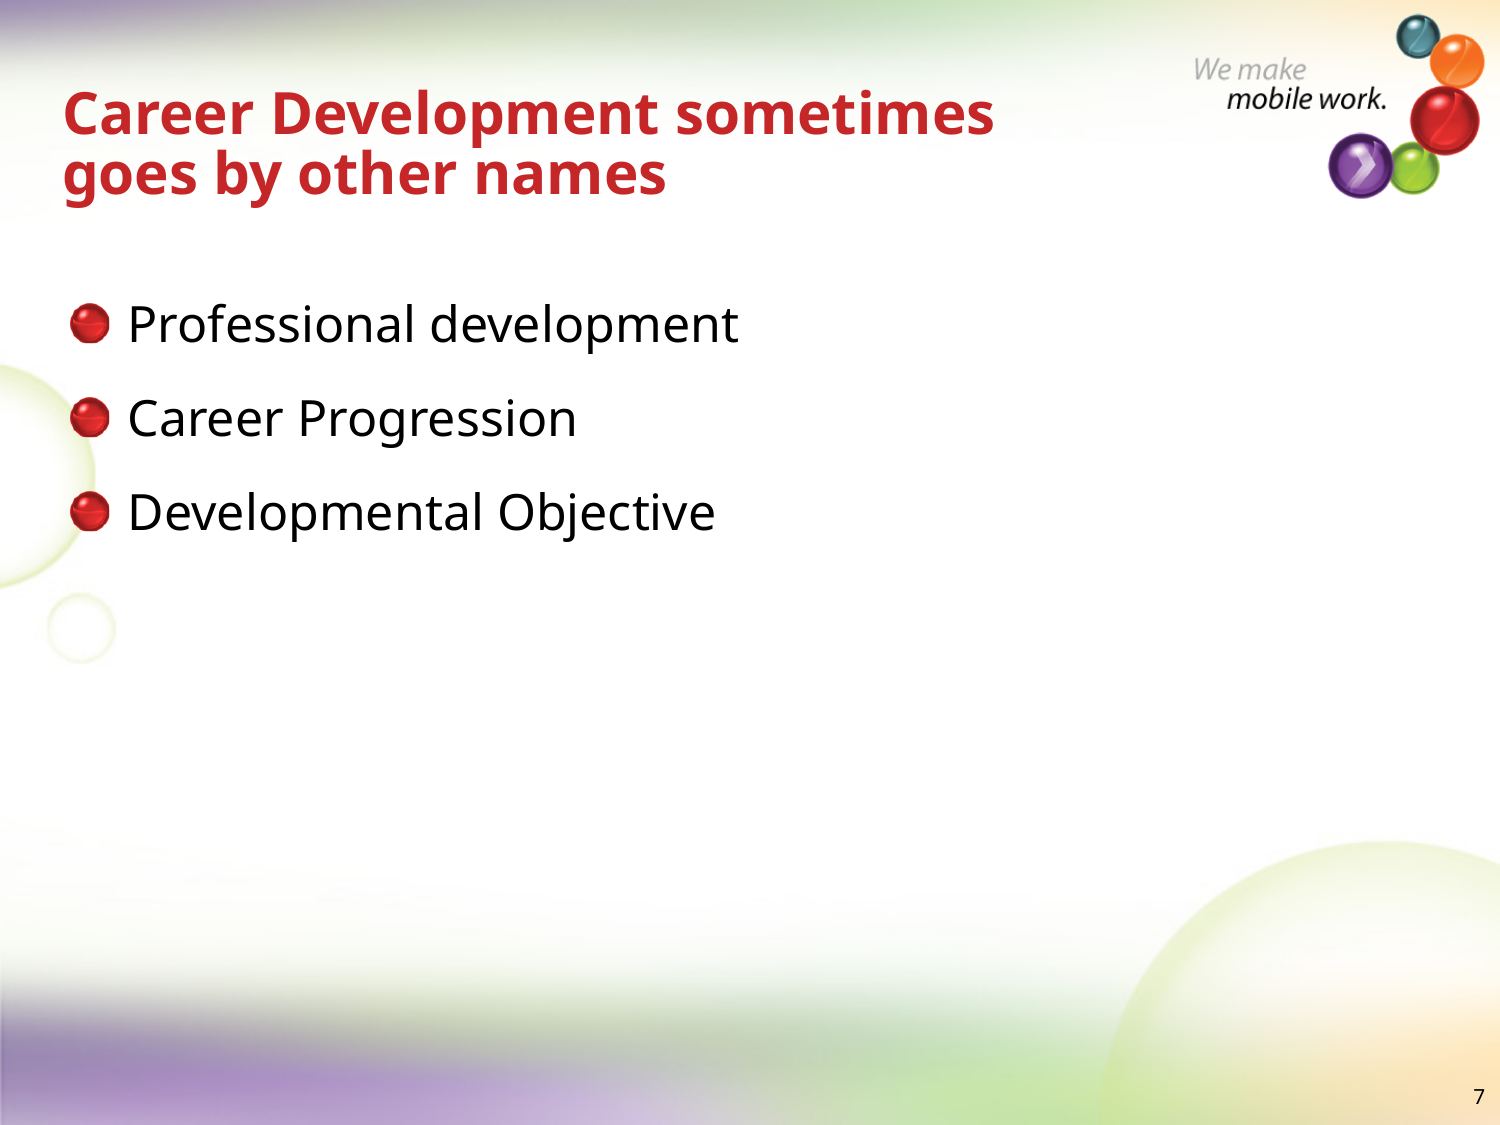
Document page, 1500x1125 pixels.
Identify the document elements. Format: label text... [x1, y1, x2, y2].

picture [0, 0, 1500, 1125]
list Professional development Career Progression Developmental Objective [46, 291, 1318, 670]
slide_number 7 [1149, 1076, 1500, 1124]
title Career Development sometimes goes by other names [46, 64, 1129, 229]
